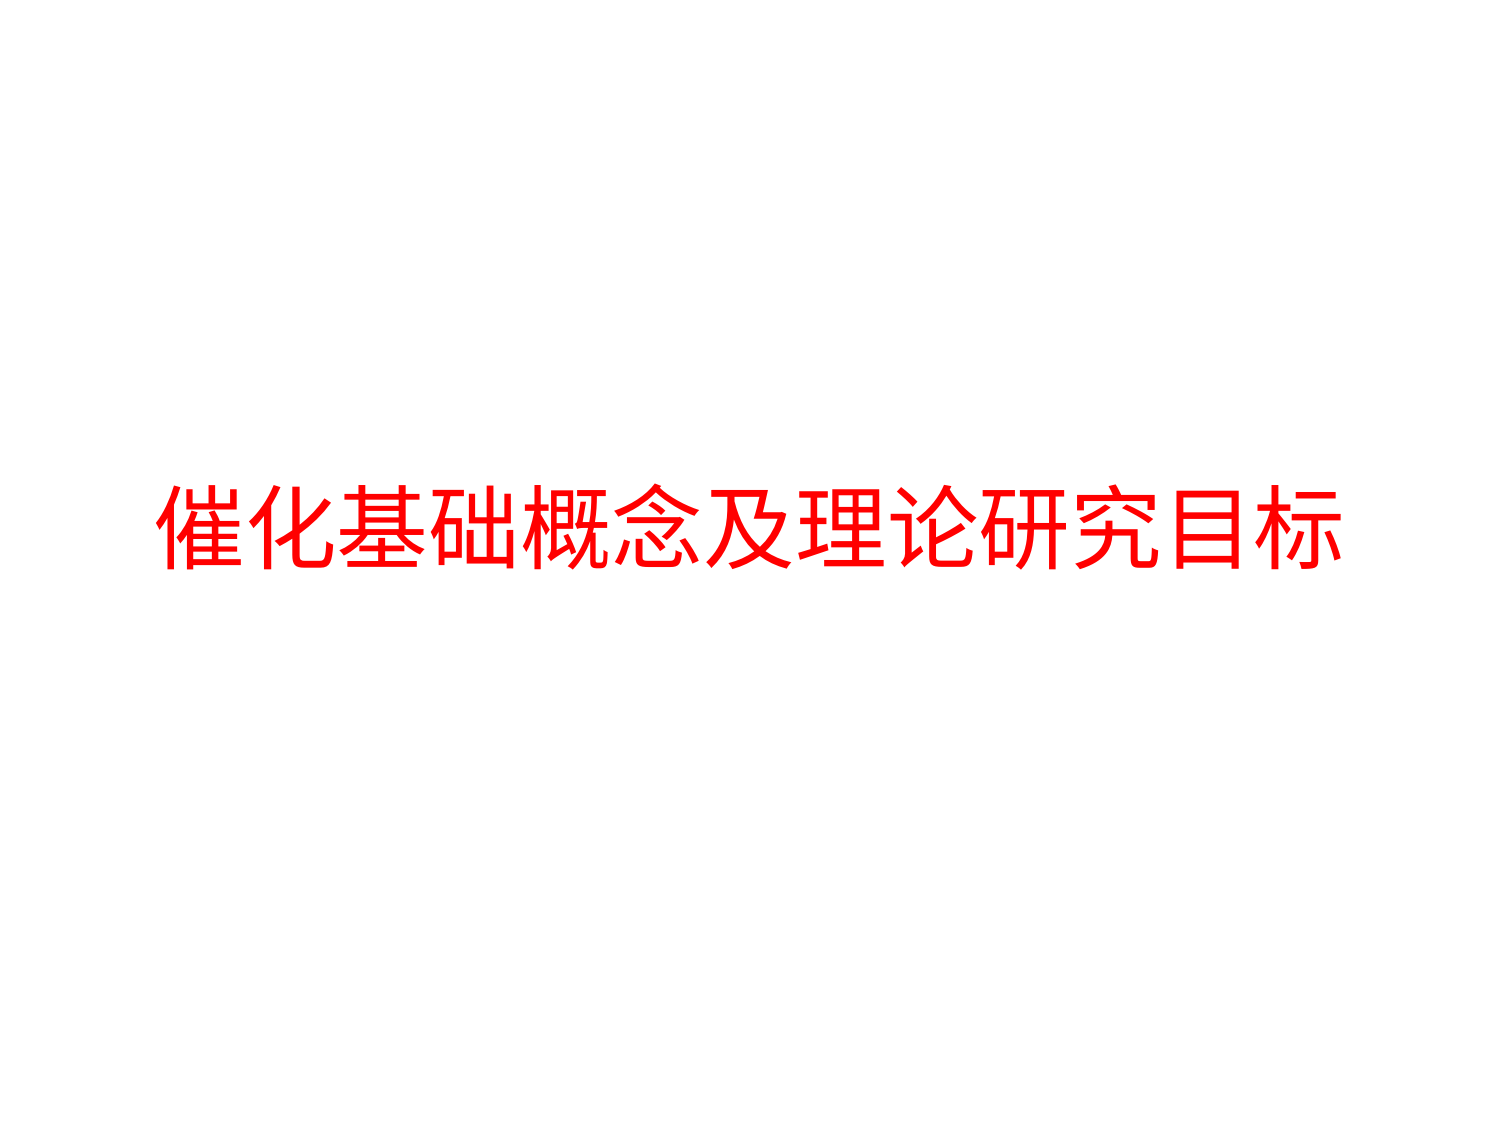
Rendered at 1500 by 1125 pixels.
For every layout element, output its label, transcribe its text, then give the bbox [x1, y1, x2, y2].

title 催化基础概念及理论研究目标 [112, 432, 1388, 621]
